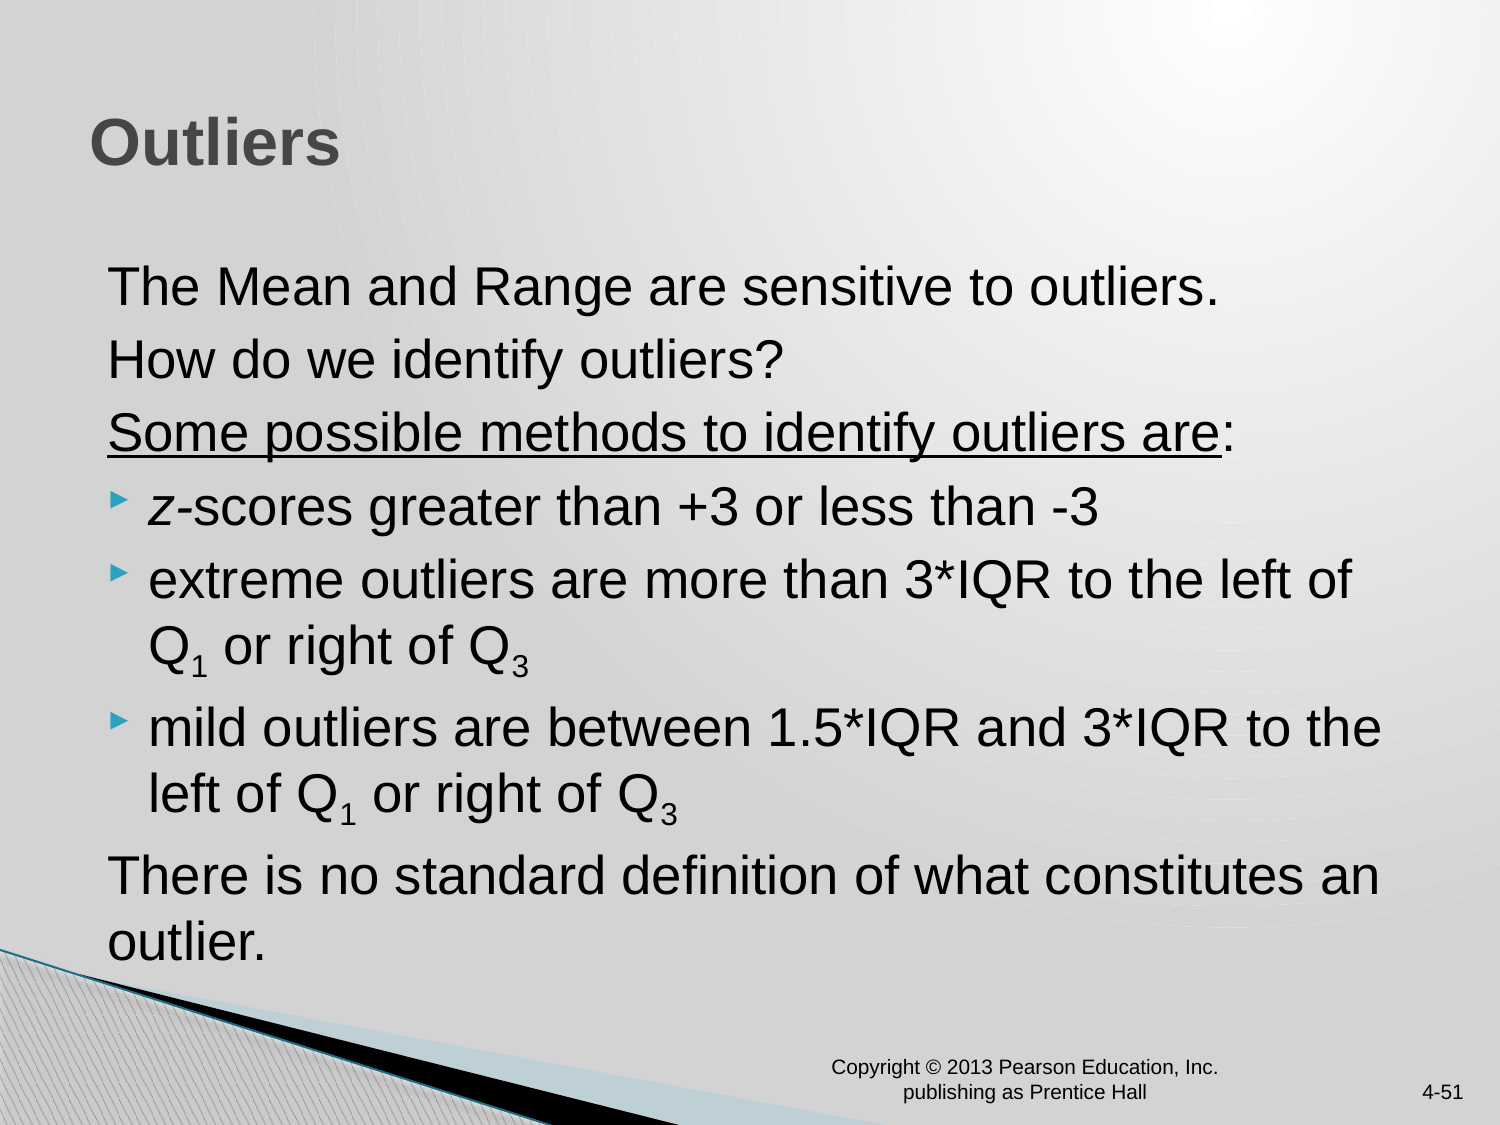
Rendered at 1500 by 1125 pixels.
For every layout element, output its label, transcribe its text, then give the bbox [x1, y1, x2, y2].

footer Copyright © 2013 Pearson Education, Inc. publishing as Prentice Hall [812, 1051, 1238, 1112]
list The Mean and Range are sensitive to outliers. How do we identify outliers? Some possible methods to identify outliers are: z-scores greater than +3 or less than -3 extreme outliers are more than 3*IQR to the left of Q1 or right of Q3 mild outliers are between 1.5*IQR and 3*IQR to the left of Q1 or right of Q3 There is no standard definition of what constitutes an outlier. [74, 242, 1426, 986]
title Outliers [75, 45, 1425, 233]
slide_number 4-51 [1362, 1051, 1479, 1112]
